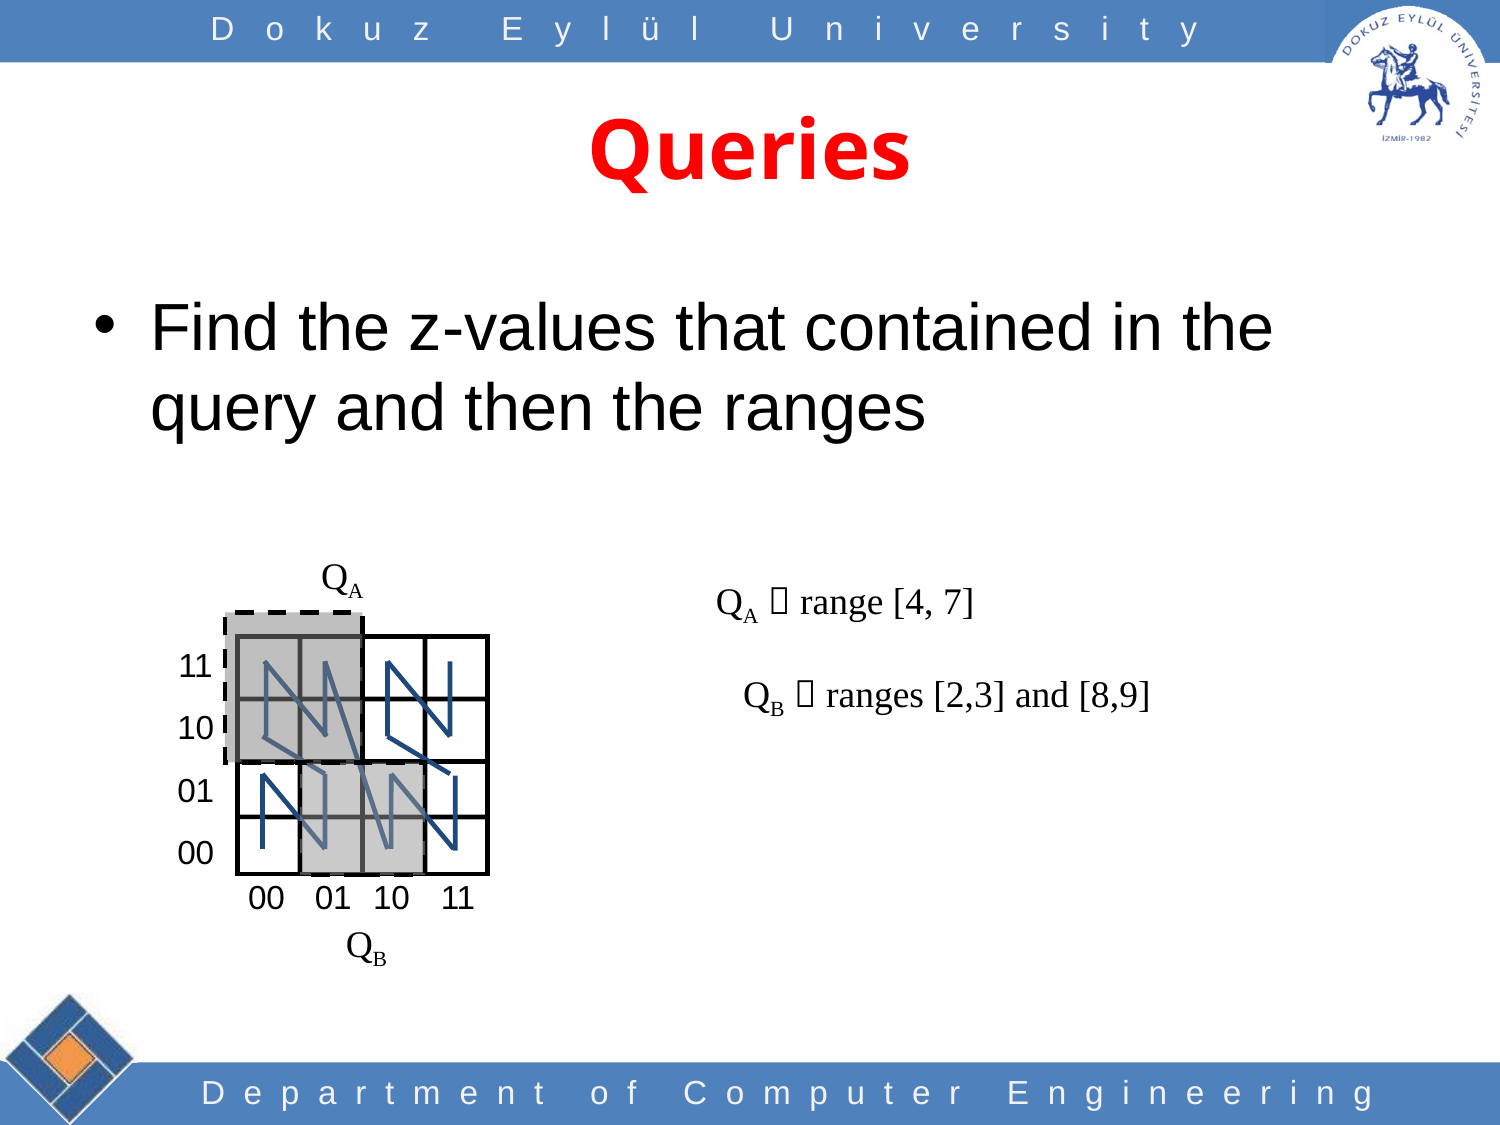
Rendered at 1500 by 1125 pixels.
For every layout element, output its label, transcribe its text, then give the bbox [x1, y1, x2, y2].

text_box 01 [300, 875, 358, 924]
text_box [363, 699, 424, 761]
text_box [425, 699, 487, 761]
text_box 11 [426, 868, 491, 924]
text_box 10 [358, 875, 425, 924]
picture [1325, 0, 1500, 150]
text_box [363, 636, 424, 698]
text_box [425, 636, 487, 698]
text_box [237, 763, 300, 816]
text_box 00 [162, 823, 230, 879]
text_box QA  range [4, 7] [701, 569, 990, 636]
text_box [300, 762, 425, 875]
text_box 10 [162, 698, 224, 754]
text_box [426, 817, 487, 868]
text_box [237, 817, 300, 868]
text_box [224, 612, 363, 763]
text_box QA [306, 544, 379, 611]
list Find the z-values that contained in the query and then the ranges [78, 276, 1429, 1045]
text_box QB  ranges [2,3] and [8,9] [728, 662, 1166, 729]
title Queries [75, 60, 1425, 233]
text_box [425, 762, 487, 816]
text_box 00 [233, 868, 300, 924]
text_box QB [331, 912, 403, 979]
text_box 01 [162, 761, 230, 817]
picture [0, 993, 138, 1124]
text_box 11 [163, 636, 224, 692]
